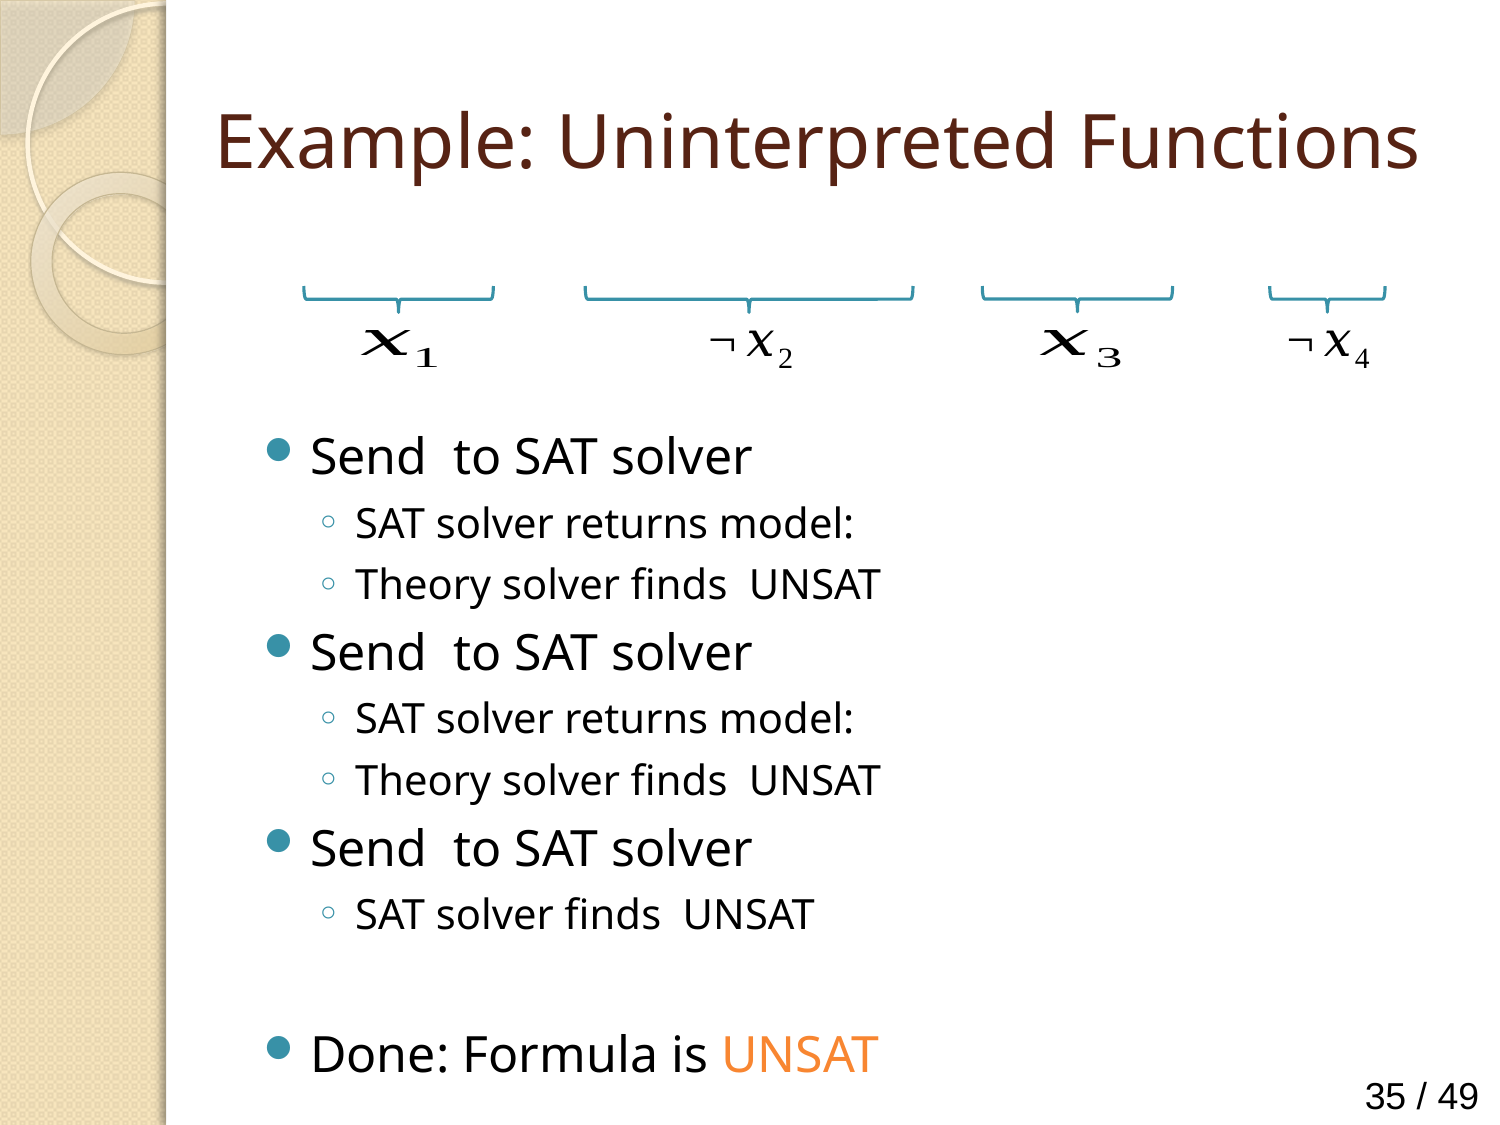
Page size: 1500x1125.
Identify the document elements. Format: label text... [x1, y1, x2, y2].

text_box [303, 285, 1386, 375]
title Example: Uninterpreted Functions [200, 45, 1466, 233]
